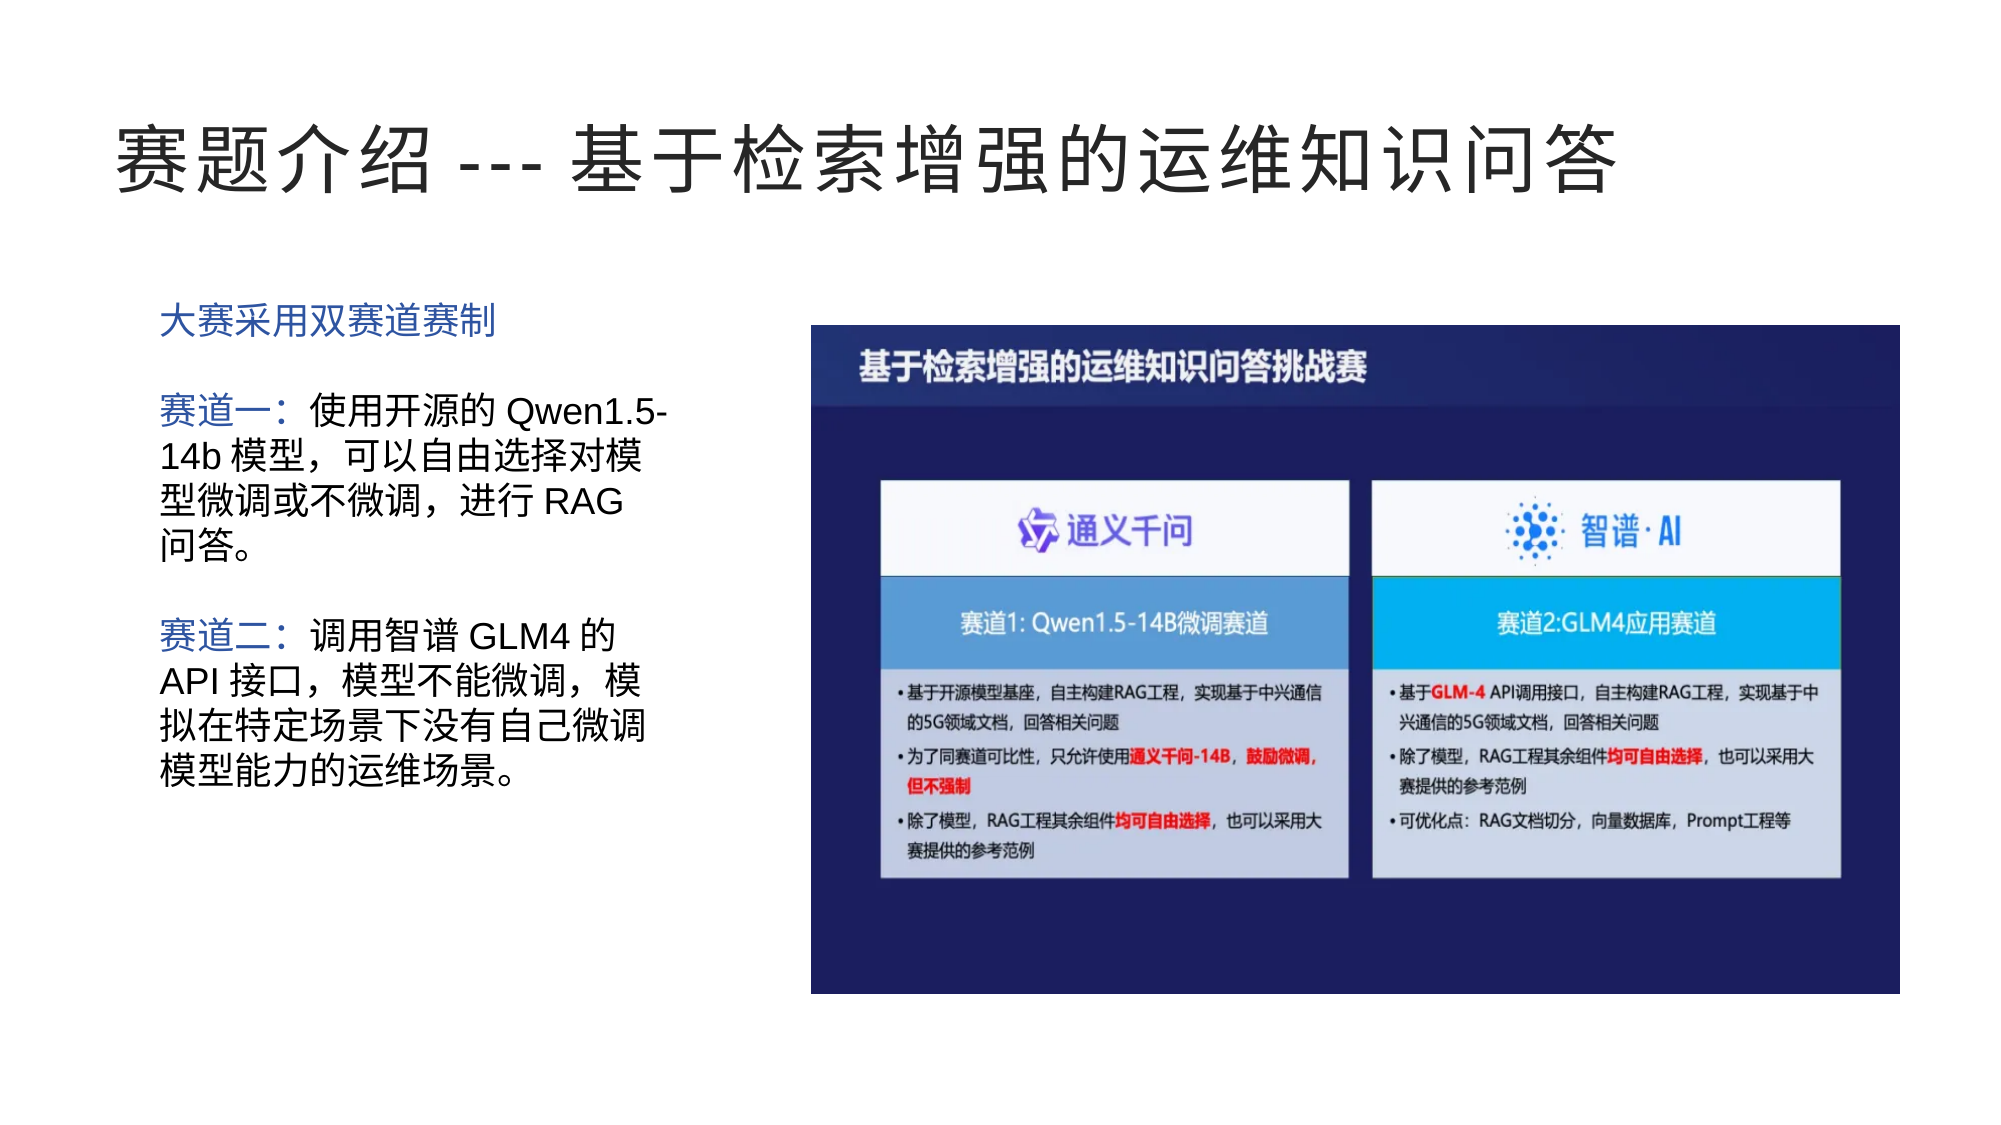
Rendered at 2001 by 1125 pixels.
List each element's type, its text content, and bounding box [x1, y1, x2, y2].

picture [810, 324, 1900, 995]
text_box 大赛采用双赛道赛制 赛道一：使用开源的Qwen1.5-14b模型，可以自由选择对模型微调或不微调，进行RAG问答。 赛道二：调用智谱GLM4的API接口，模型不能微调，模拟在特定场景下没有自己微调模型能力的运维场景。 [144, 289, 685, 844]
title 赛题介绍---基于检索增强的运维知识问答 [99, 99, 1900, 216]
